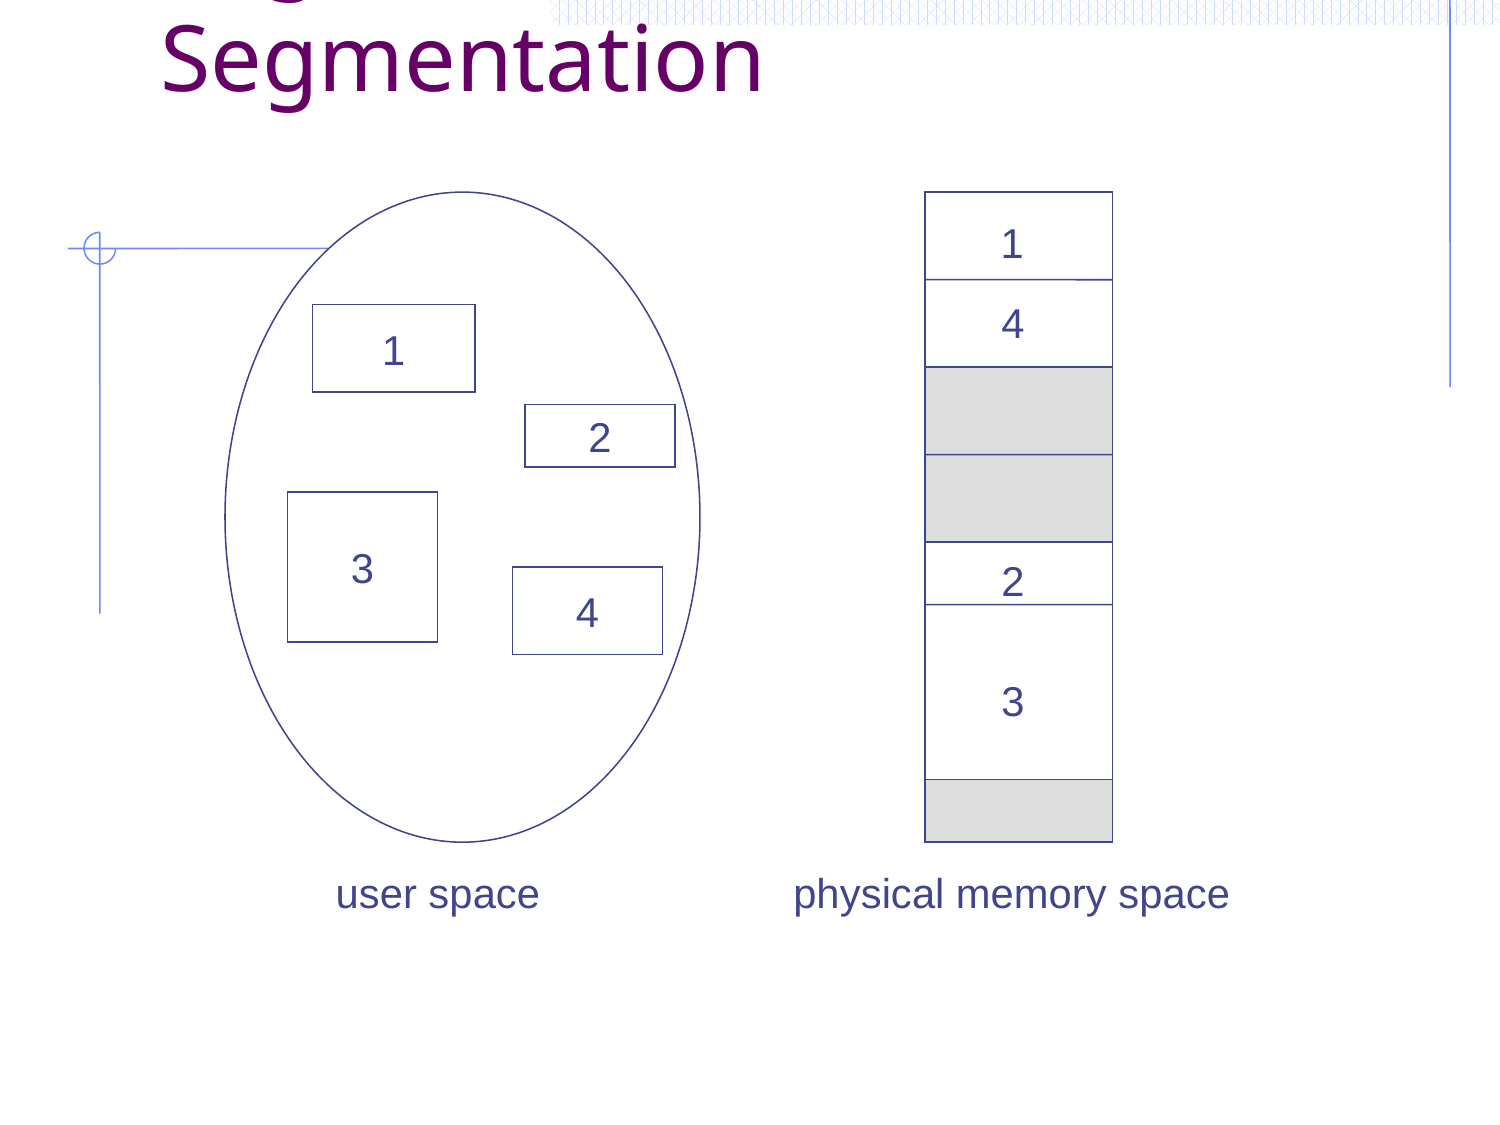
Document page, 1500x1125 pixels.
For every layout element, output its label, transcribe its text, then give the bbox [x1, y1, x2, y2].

text_box 2 [524, 404, 675, 468]
text_box 4 [512, 567, 663, 655]
text_box 3 [287, 492, 438, 643]
text_box physical memory space [778, 859, 1246, 925]
text_box user space [320, 859, 567, 925]
text_box 1 [312, 304, 475, 393]
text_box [924, 191, 1113, 843]
title Logical View of Segmentation [145, 22, 1426, 118]
text_box [225, 192, 700, 843]
